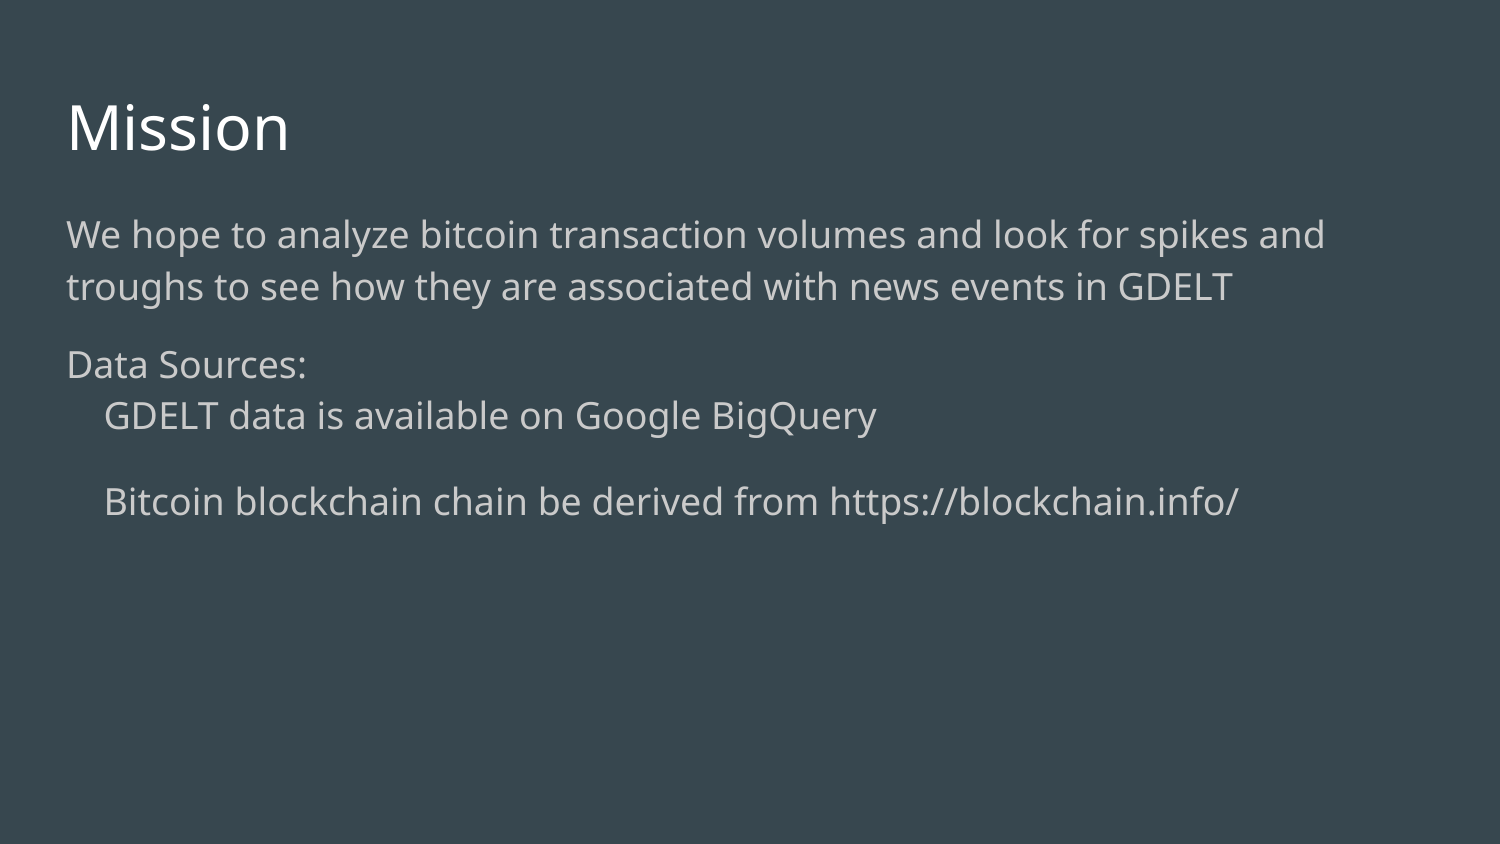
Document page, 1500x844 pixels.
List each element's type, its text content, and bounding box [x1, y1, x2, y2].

list We hope to analyze bitcoin transaction volumes and look for spikes and troughs to see how they are associated with news events in GDELT Data Sources: GDELT data is available on Google BigQuery Bitcoin blockchain chain be derived from https://blockchain.info/ [51, 189, 1449, 750]
title Mission [51, 72, 1449, 167]
